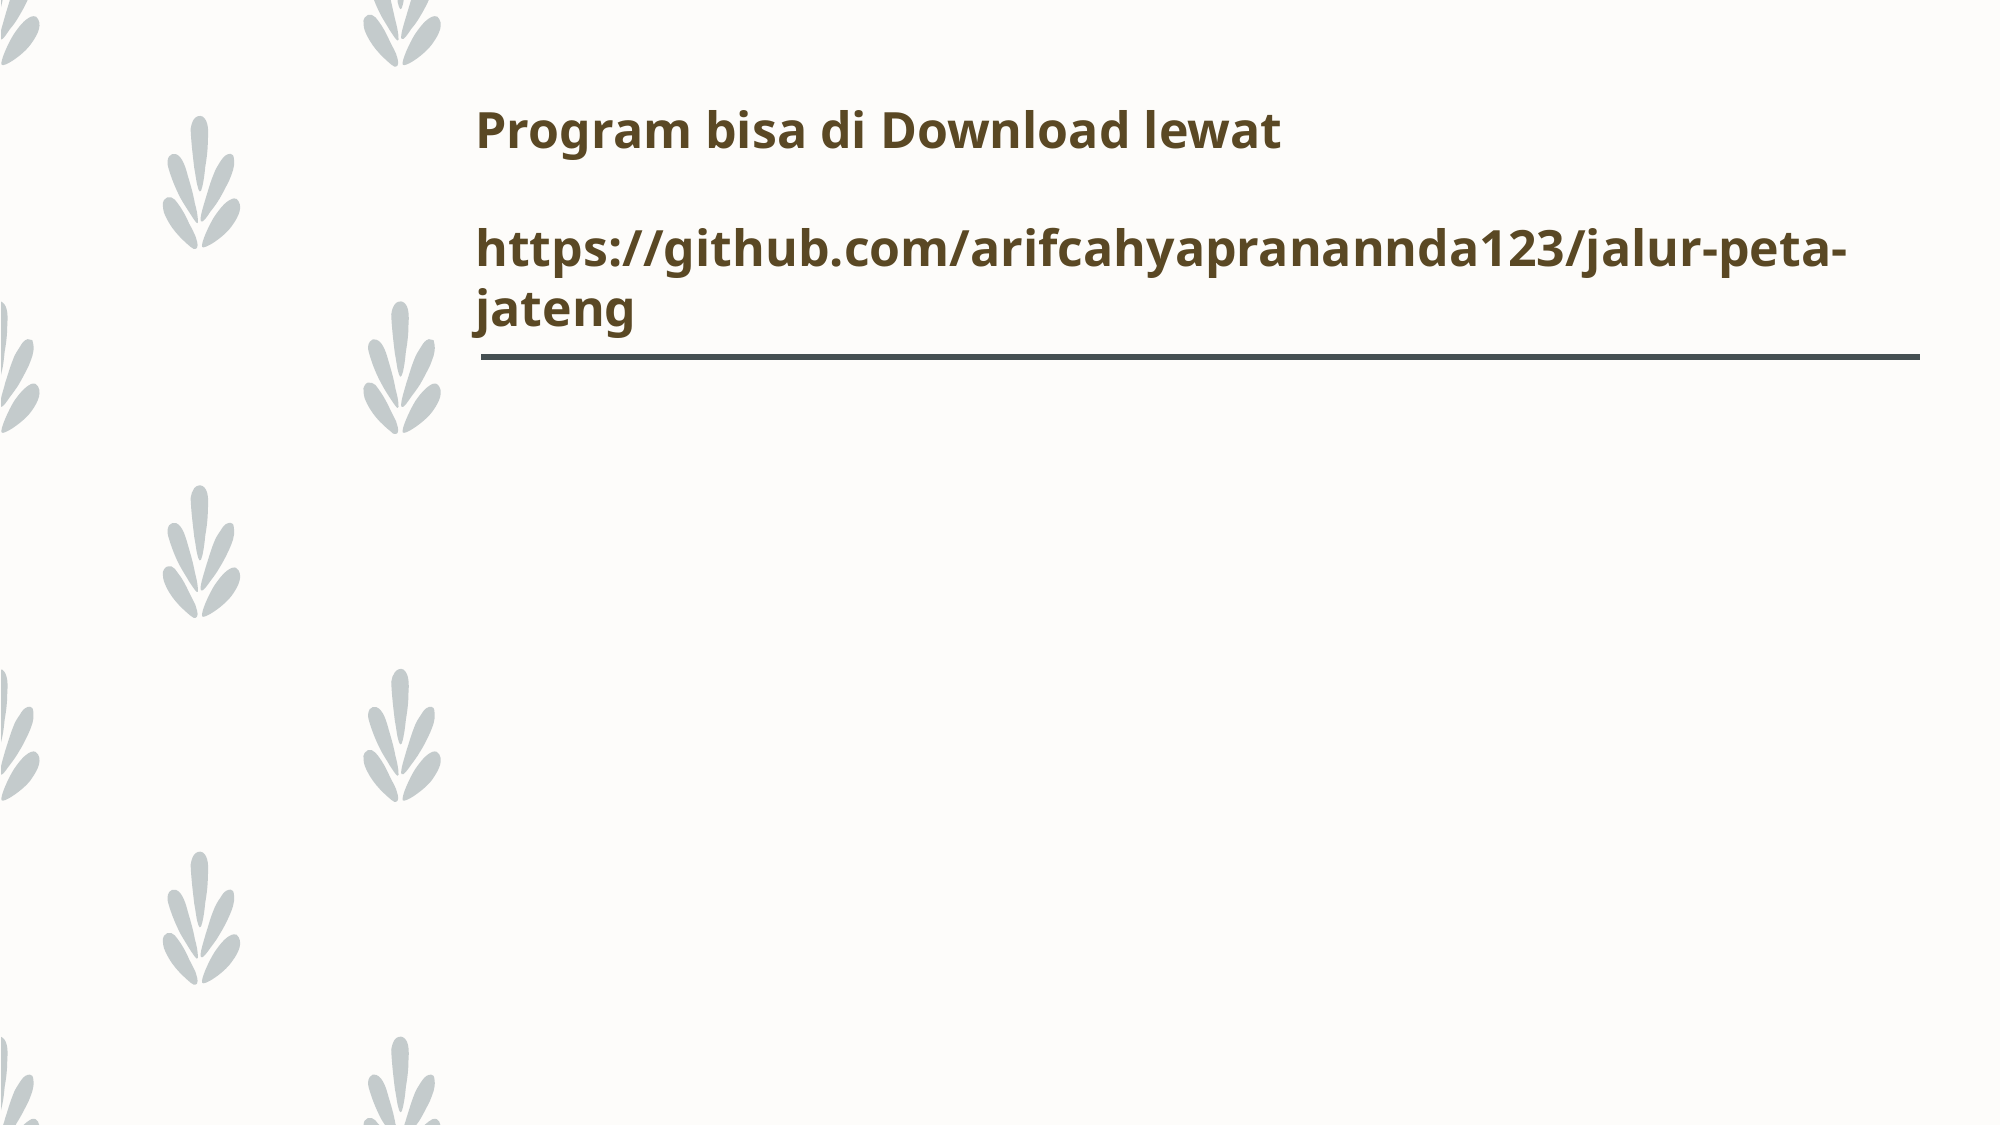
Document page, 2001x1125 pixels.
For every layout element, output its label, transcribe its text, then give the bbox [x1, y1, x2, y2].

title Program bisa di Download lewat https://github.com/arifcahyapranannda123/jalur-peta-jateng [460, 93, 1920, 298]
